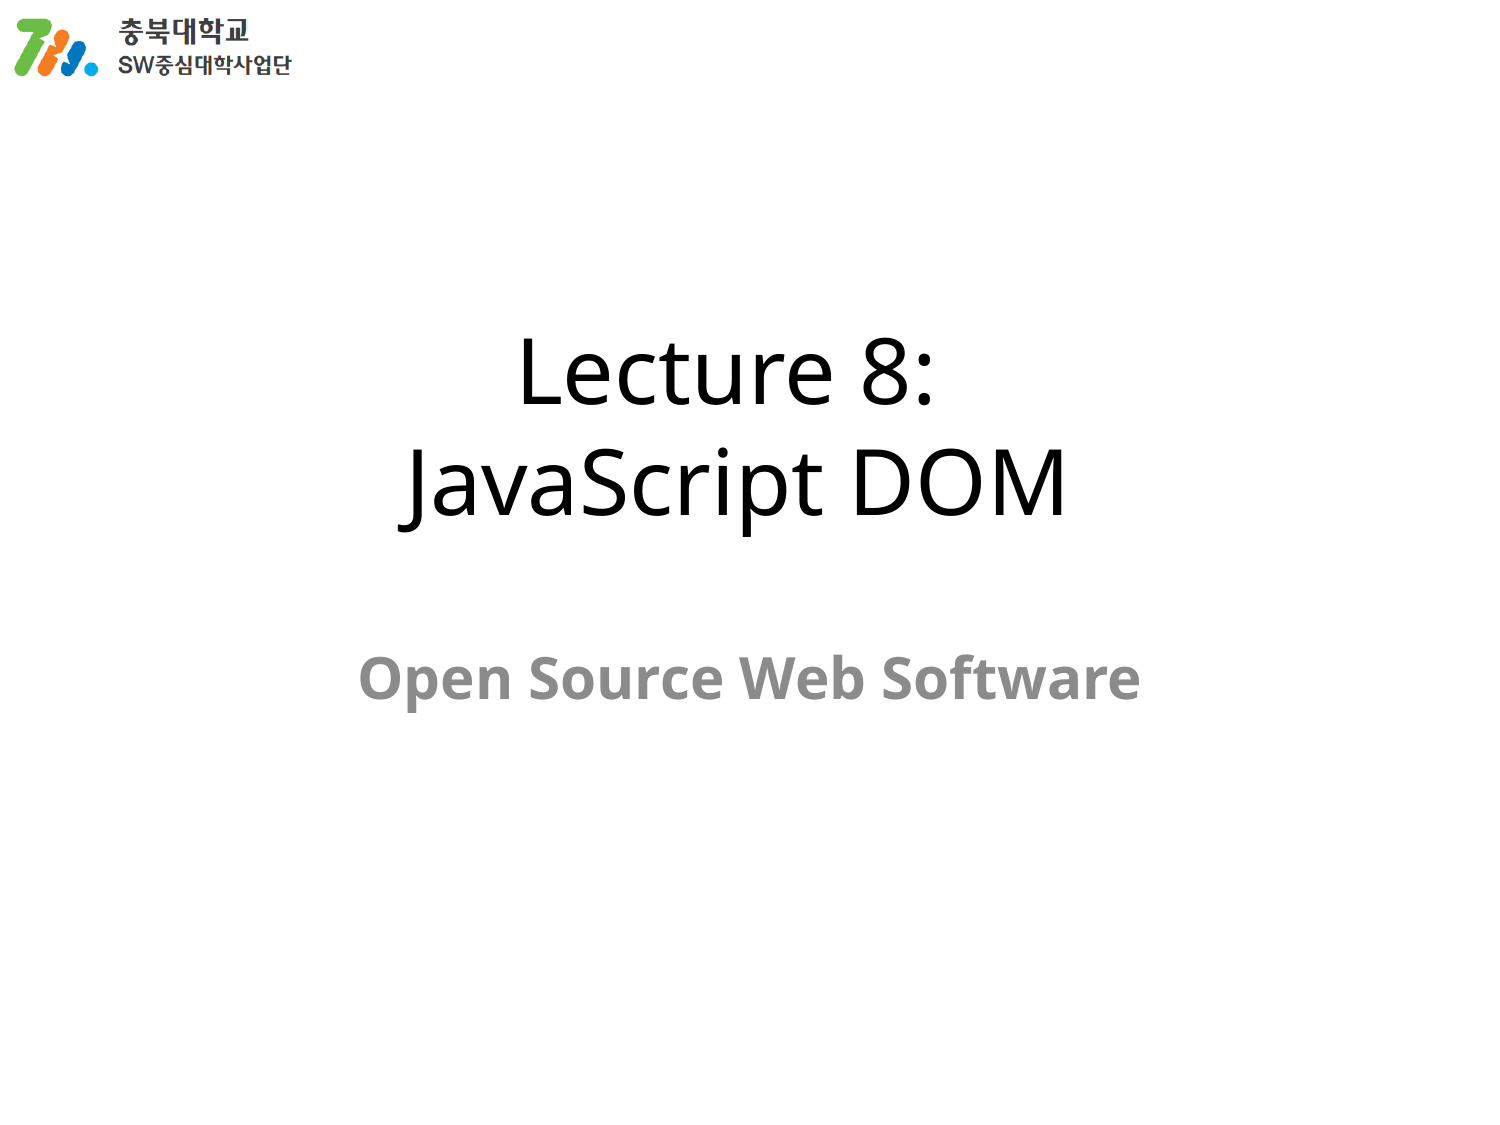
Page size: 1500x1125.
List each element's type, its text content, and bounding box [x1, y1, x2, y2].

title Lecture 8: JavaScript DOM [100, 302, 1376, 544]
subtitle Open Source Web Software [225, 633, 1275, 976]
picture [0, 6, 302, 91]
